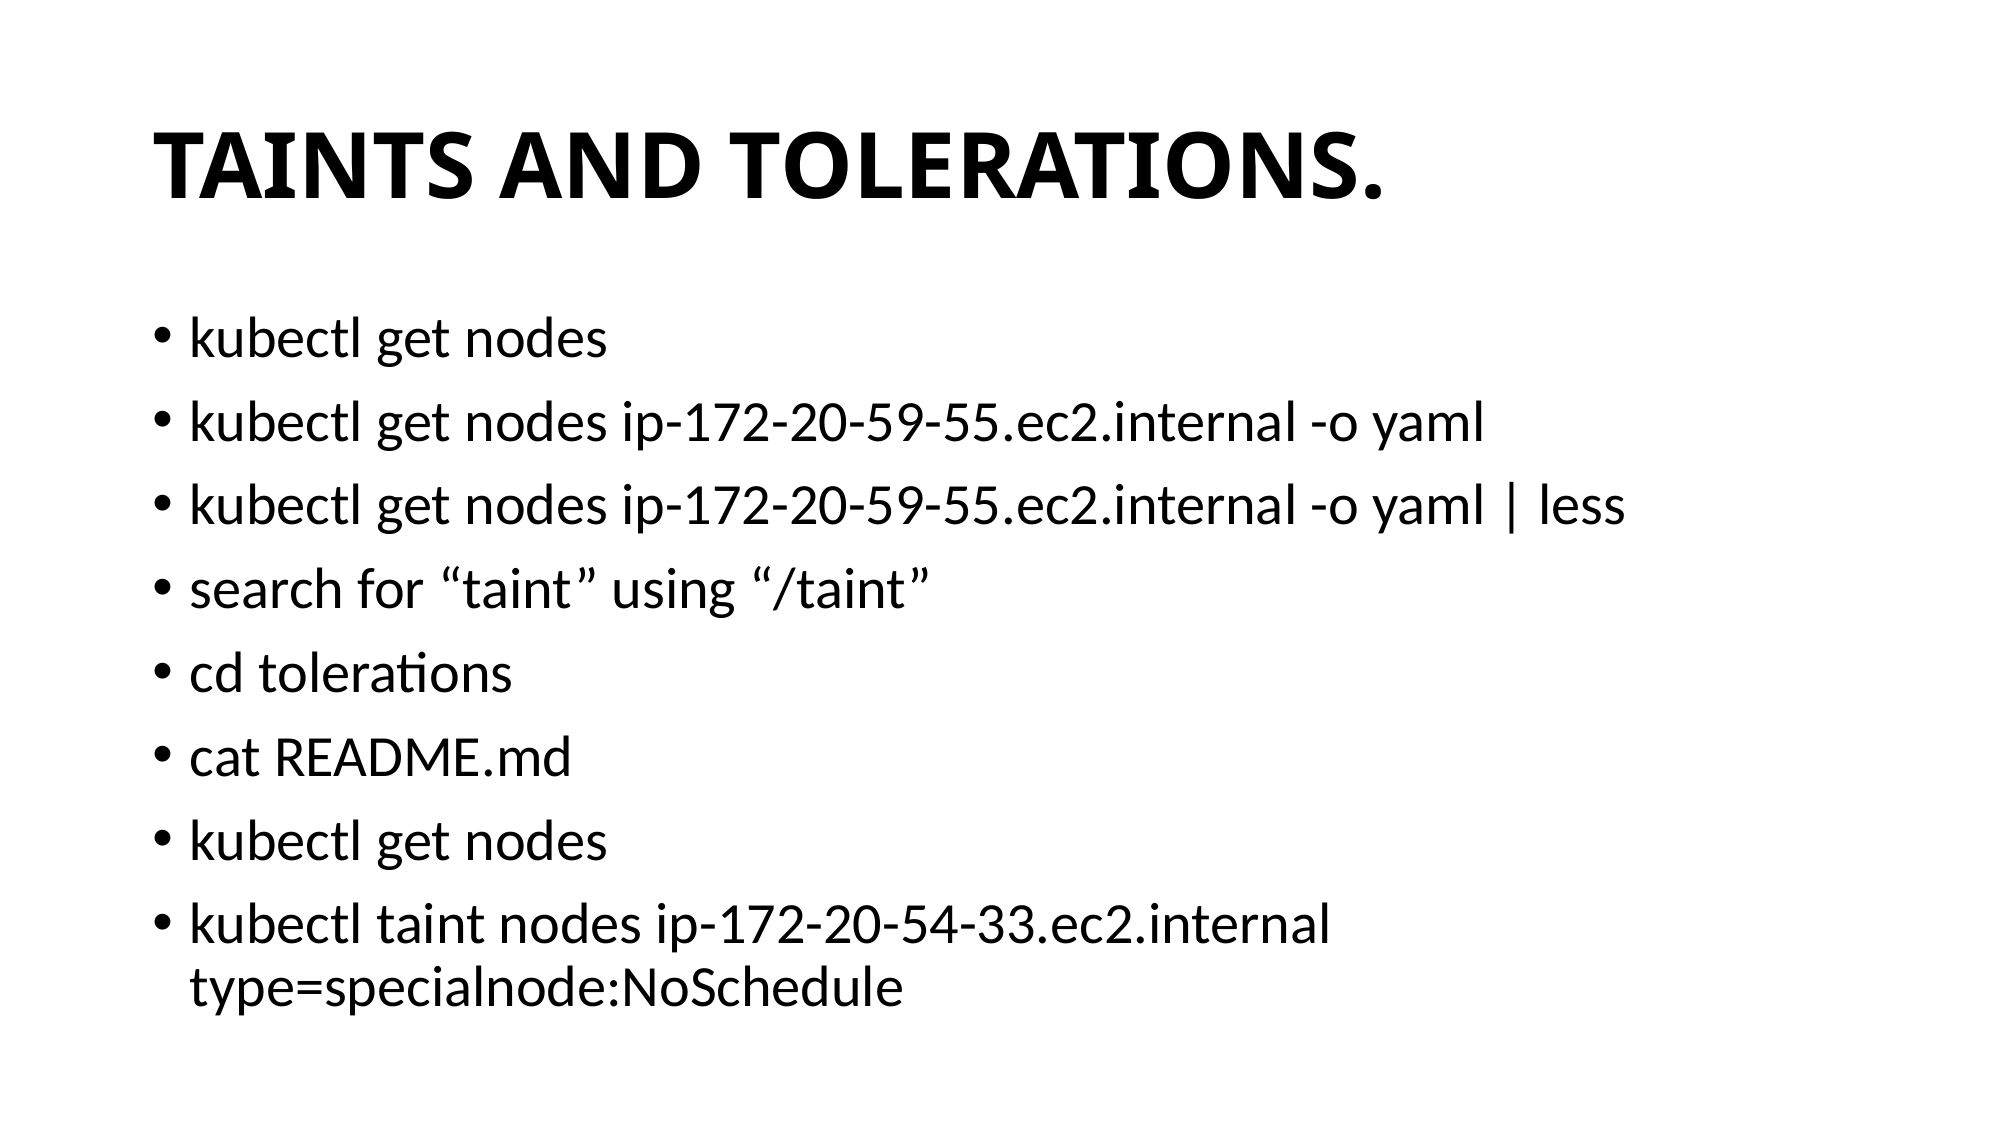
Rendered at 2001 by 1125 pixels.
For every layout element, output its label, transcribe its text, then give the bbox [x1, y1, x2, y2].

list kubectl get nodes kubectl get nodes ip-172-20-59-55.ec2.internal -o yaml kubectl get nodes ip-172-20-59-55.ec2.internal -o yaml | less search for “taint” using “/taint” cd tolerations cat README.md kubectl get nodes kubectl taint nodes ip-172-20-54-33.ec2.internal type=specialnode:NoSchedule [137, 299, 1863, 1014]
title TAINTS AND TOLERATIONS. [137, 59, 1863, 278]
